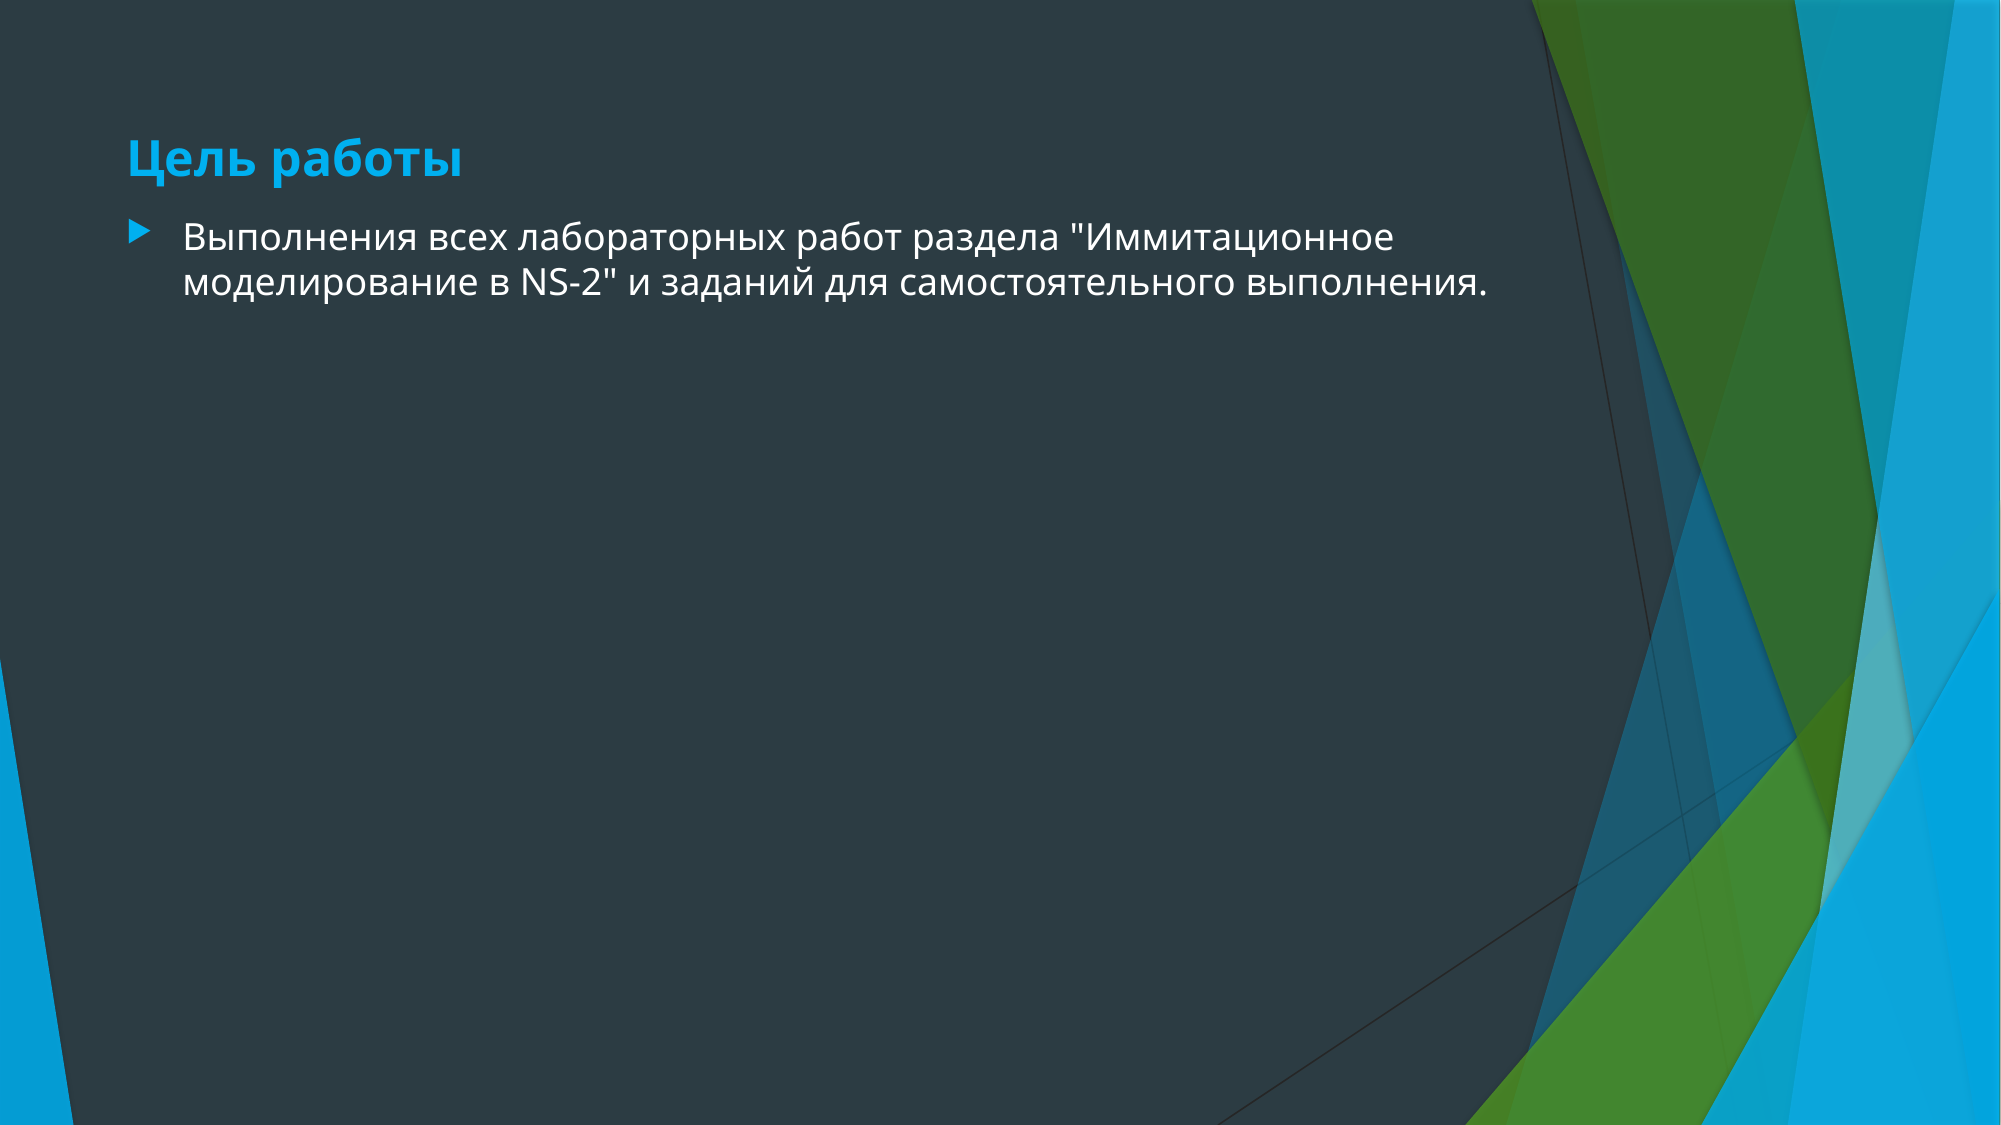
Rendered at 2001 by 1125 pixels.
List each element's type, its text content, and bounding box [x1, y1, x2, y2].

list Выполнения всех лабораторных работ раздела "Иммитационное моделирование в NS-2" и заданий для самостоятельного выполнения. [111, 205, 1522, 843]
title Цель работы [111, 118, 1522, 205]
